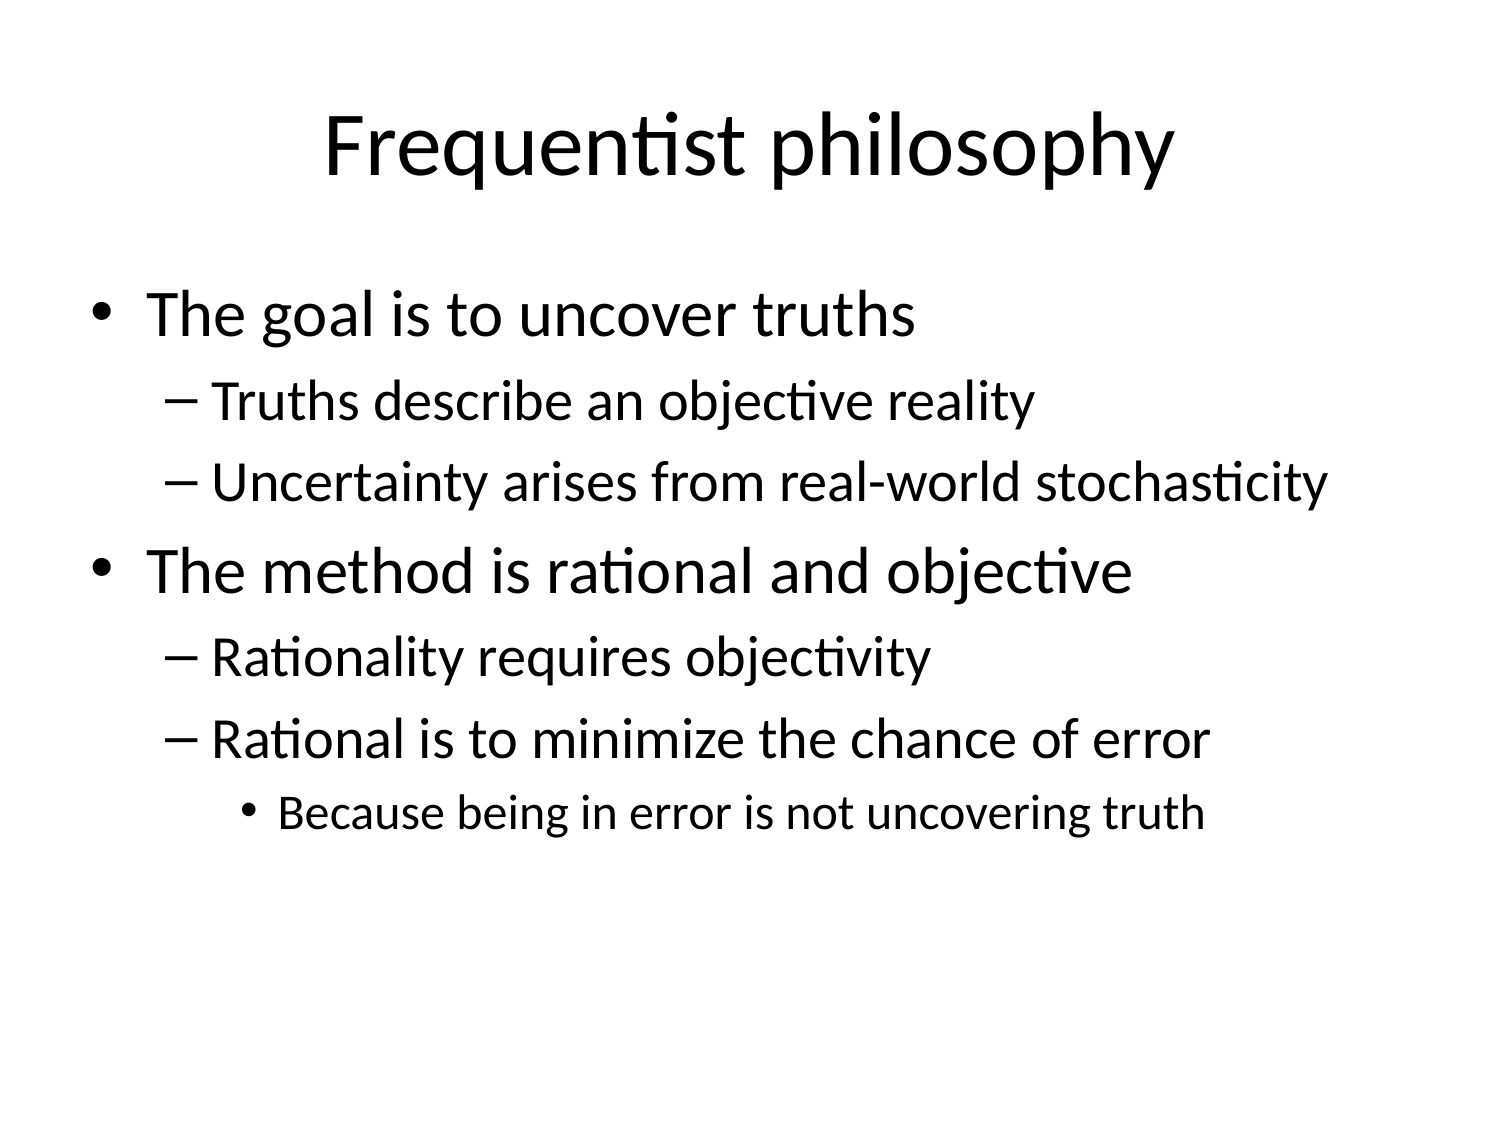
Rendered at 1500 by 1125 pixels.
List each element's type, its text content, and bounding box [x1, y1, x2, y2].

list The goal is to uncover truths Truths describe an objective reality Uncertainty arises from real-world stochasticity The method is rational and objective Rationality requires objectivity Rational is to minimize the chance of error Because being in error is not uncovering truth [75, 262, 1425, 1005]
title Frequentist philosophy [75, 45, 1425, 233]
